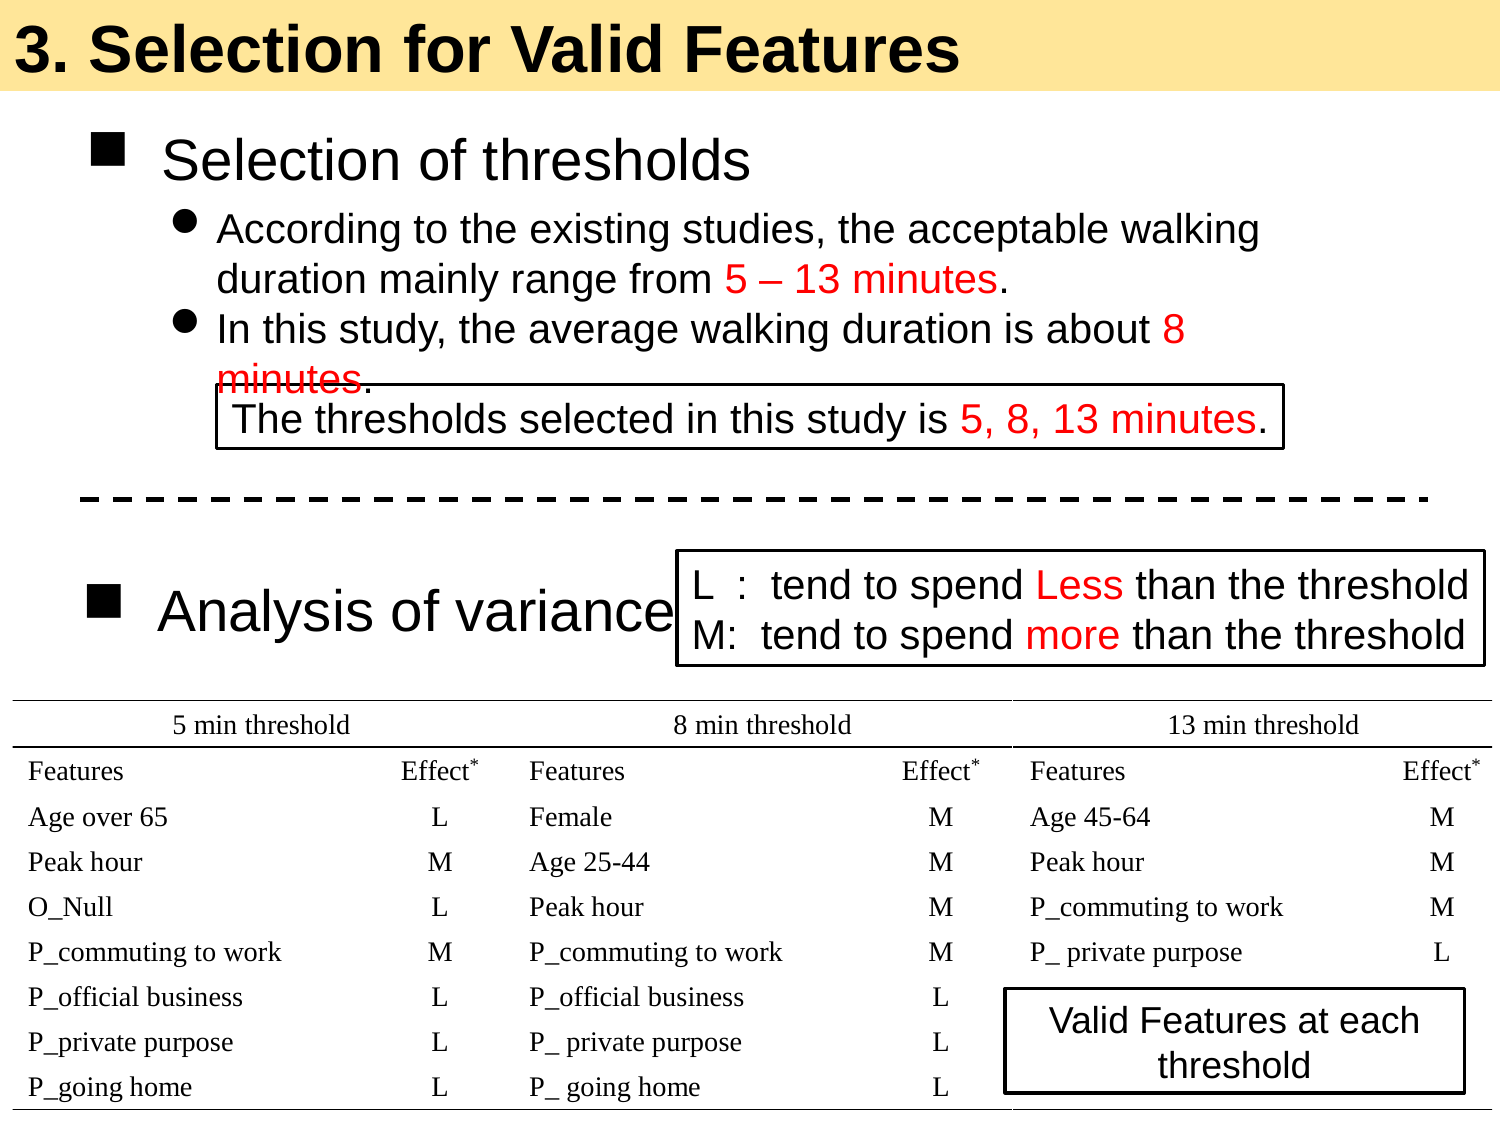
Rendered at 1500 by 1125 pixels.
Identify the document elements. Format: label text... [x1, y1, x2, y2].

text_box According to the existing studies, the acceptable walking duration mainly range from 5 – 13 minutes. In this study, the average walking duration is about 8 minutes. [154, 194, 1366, 410]
picture [12, 690, 1493, 1119]
text_box Selection of thresholds [72, 114, 768, 200]
text_box Analysis of variance [67, 565, 676, 651]
text_box 3. Selection for Valid Features [0, 0, 1500, 92]
text_box L : tend to spend Less than the threshold M: tend to spend more than the threshold [676, 550, 1485, 666]
text_box The thresholds selected in this study is 5, 8, 13 minutes. [216, 410, 1284, 449]
